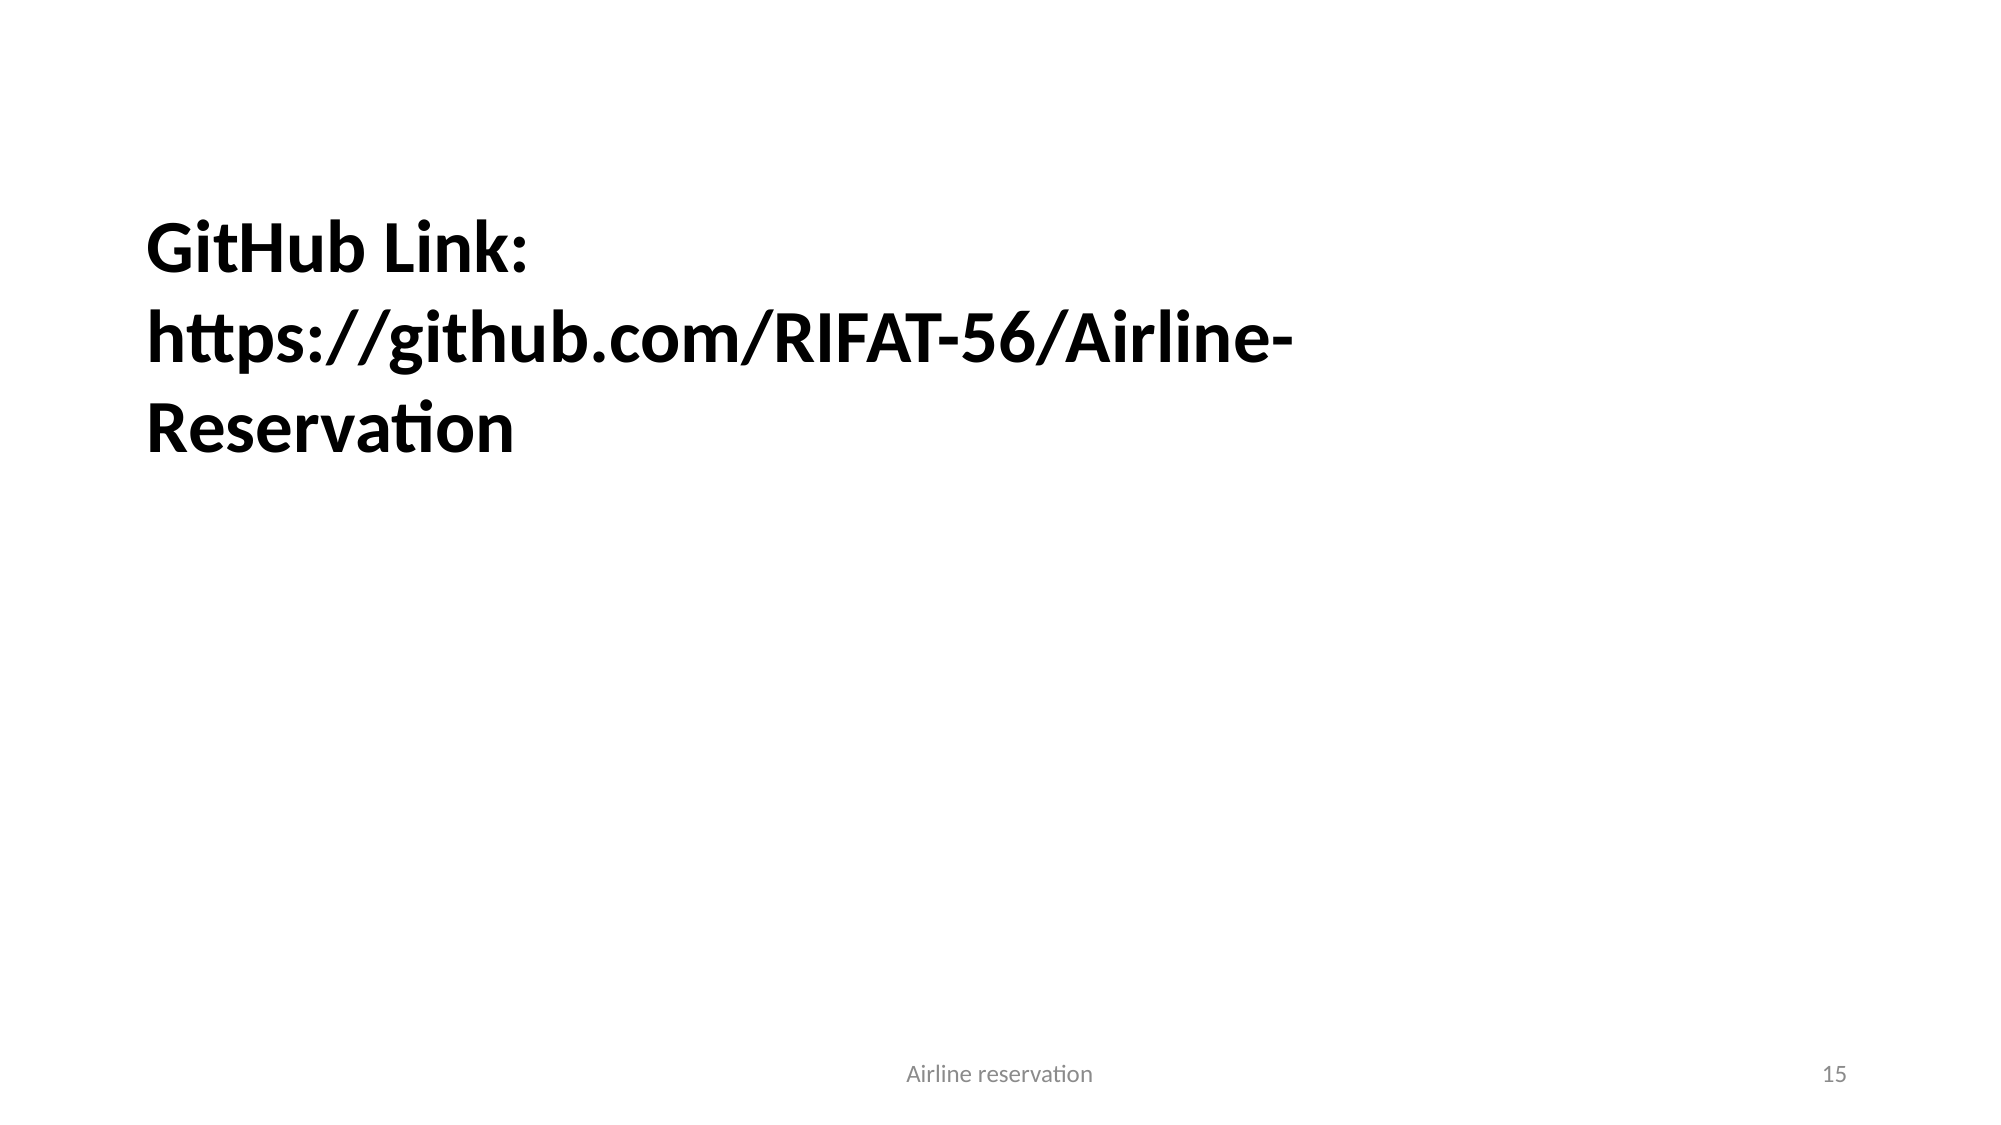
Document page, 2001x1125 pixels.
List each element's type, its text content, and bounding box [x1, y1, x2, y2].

slide_number 15 [1412, 1042, 1863, 1103]
footer Airline reservation [662, 1042, 1338, 1103]
text_box GitHub Link: https://github.com/RIFAT-56/Airline-Reservation [132, 190, 1376, 476]
